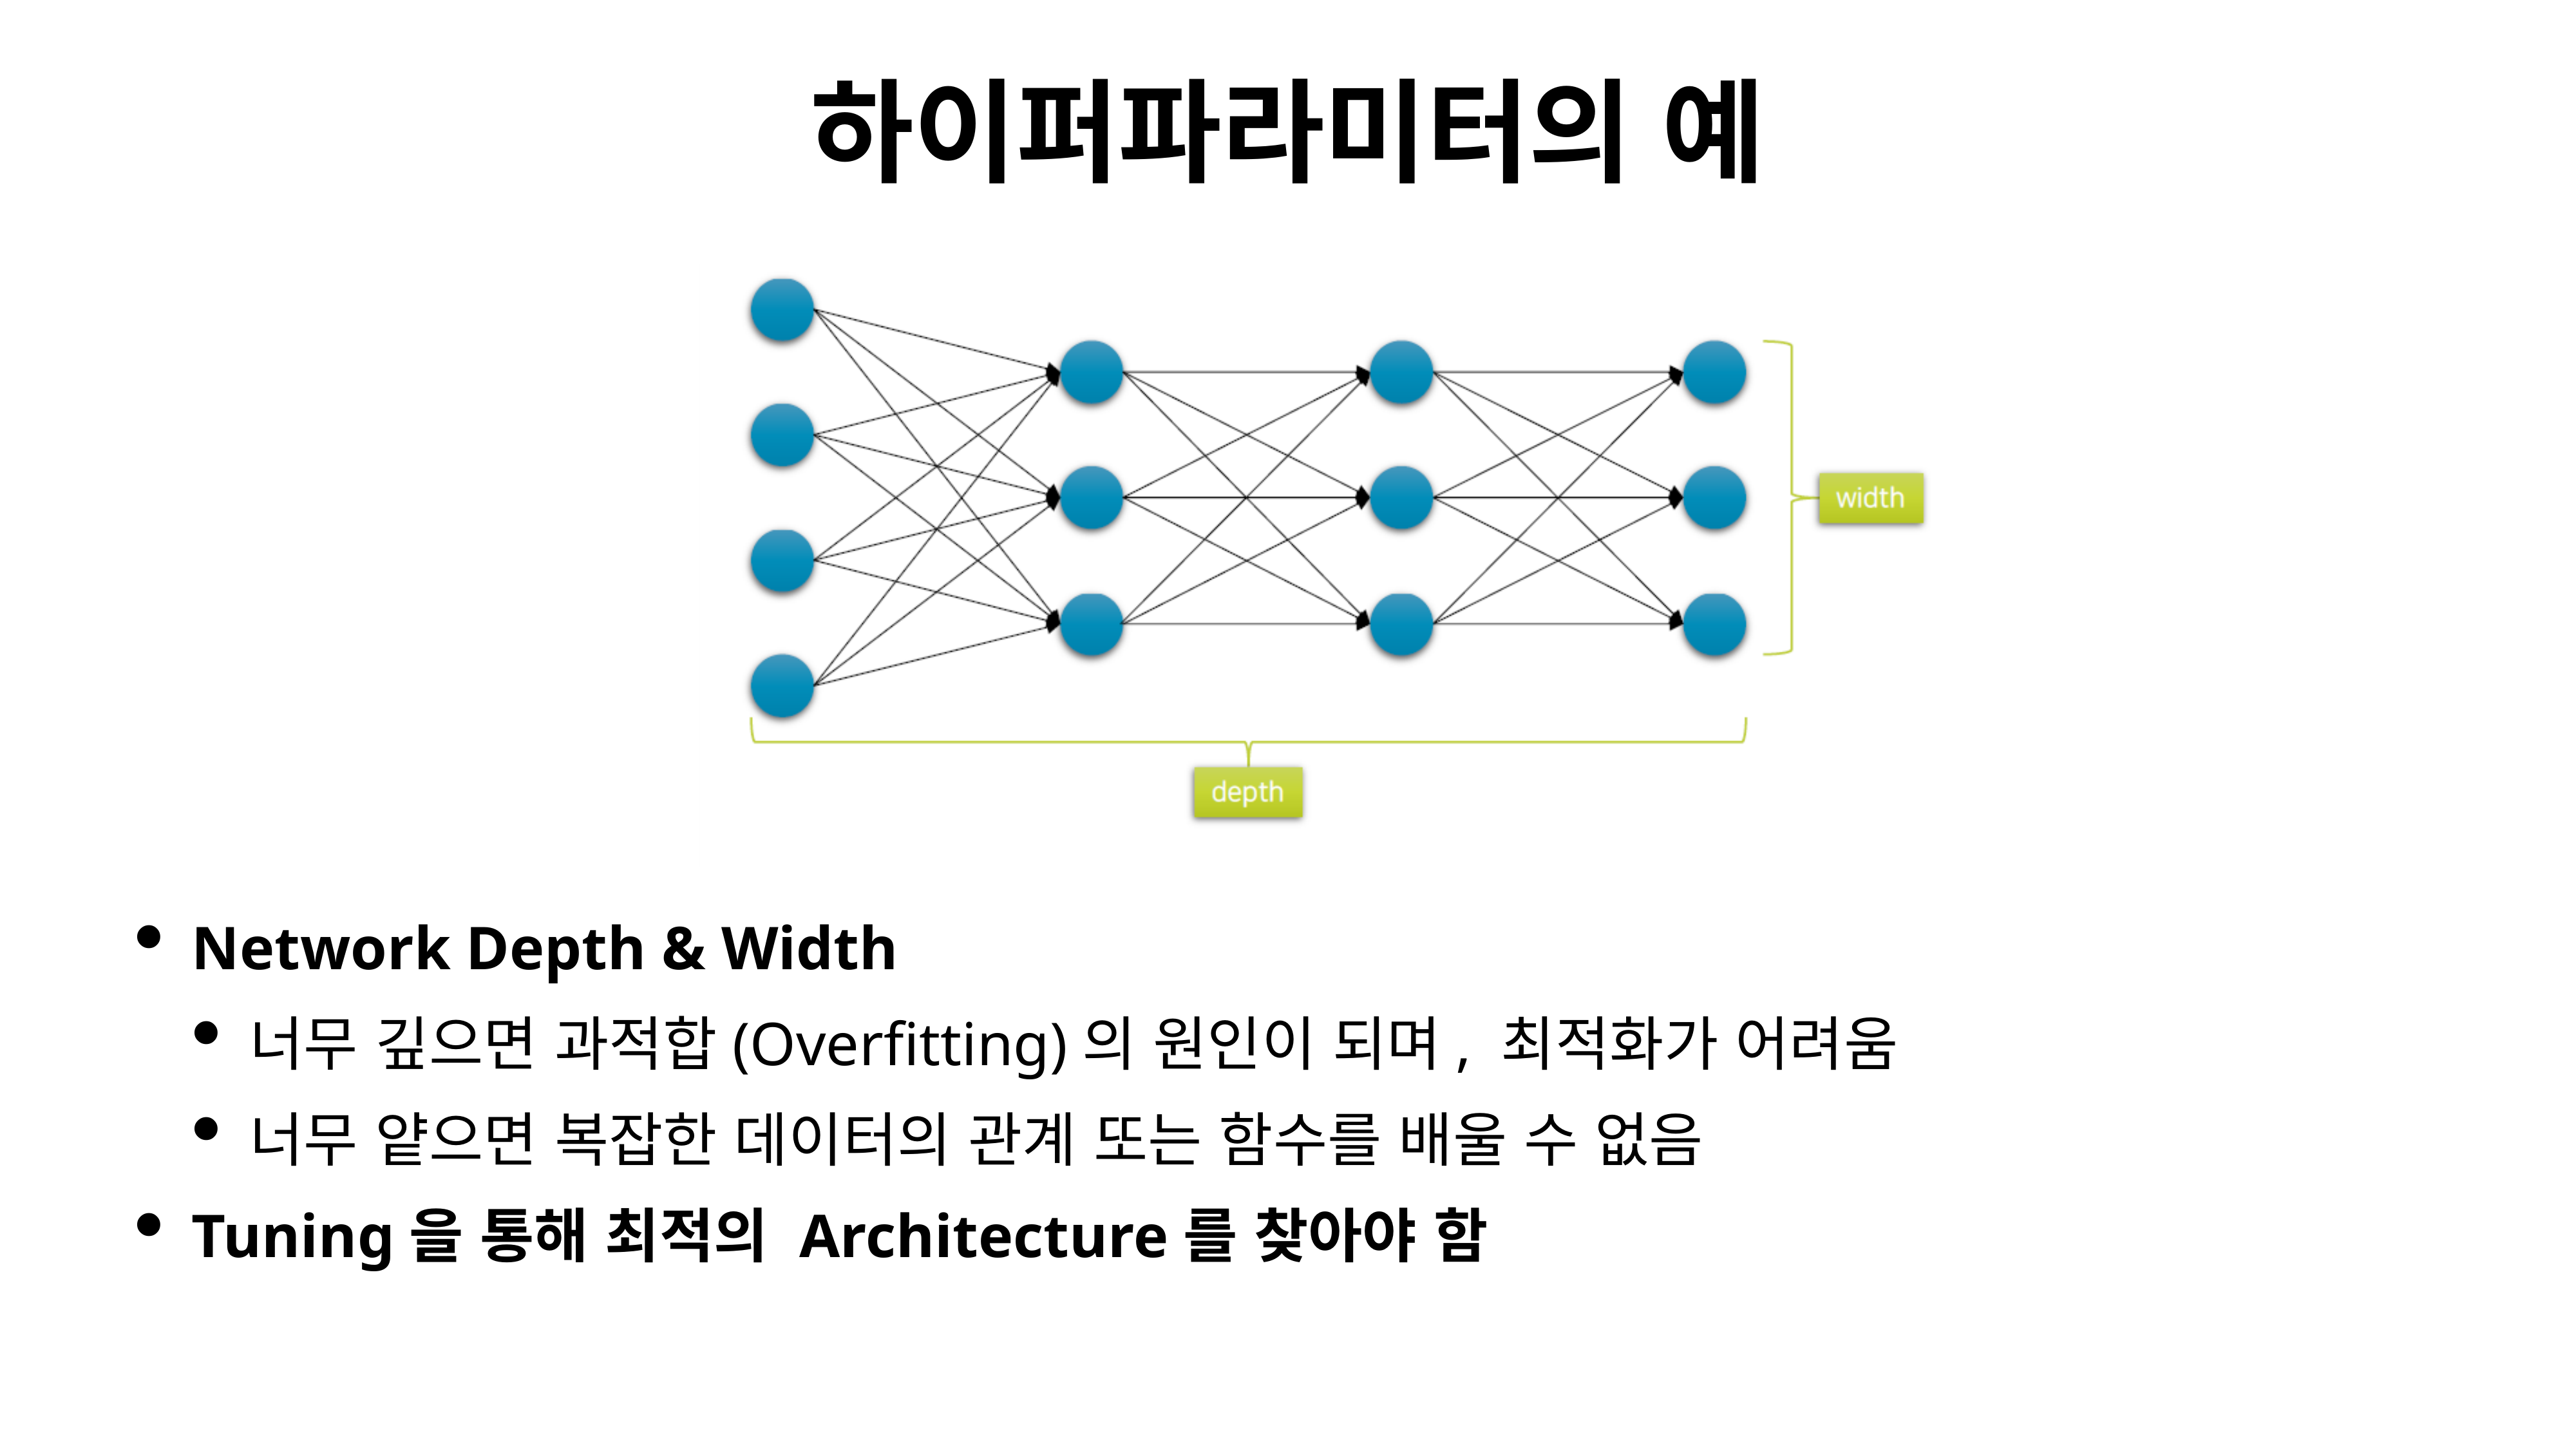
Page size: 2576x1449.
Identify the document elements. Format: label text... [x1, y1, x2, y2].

list Network Depth & Width 너무 깊으면 과적합(Overfitting)의 원인이 되며, 최적화가 어려움 너무 얕으면 복잡한 데이터의 관계 또는 함수를 배울 수 없음 Tuning을 통해 최적의 Architecture를 찾아야 함 [128, 265, 2448, 1321]
picture [698, 264, 1956, 867]
title 하이퍼파라미터의 예 [128, 81, 2448, 265]
